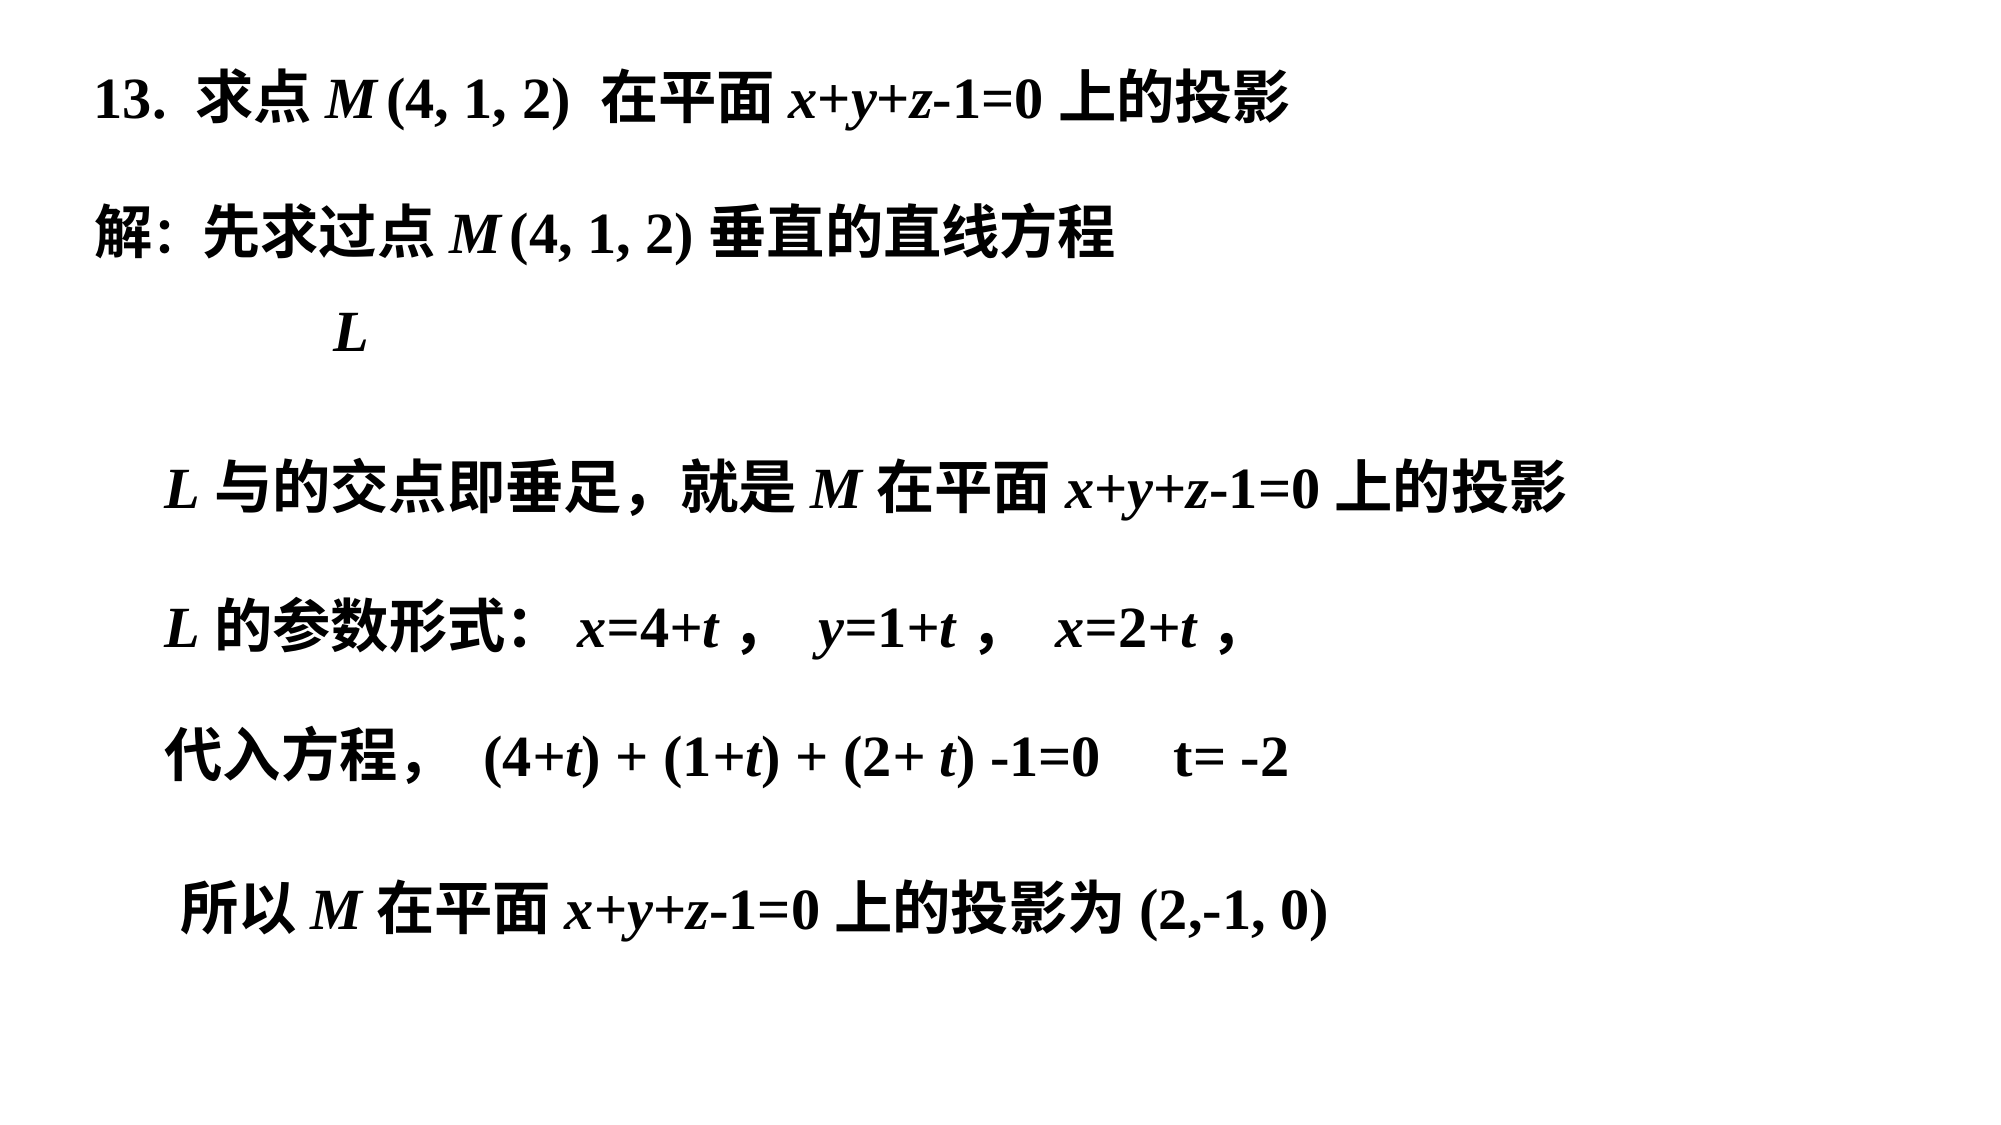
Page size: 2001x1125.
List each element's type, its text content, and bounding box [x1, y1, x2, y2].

text_box L的参数形式：x=4+t， y=1+t， x=2+t， [150, 581, 1362, 667]
text_box 13. 求点M (4, 1, 2) 在平面x+y+z-1=0上的投影 [79, 53, 1306, 148]
text_box 所以M在平面x+y+z-1=0上的投影为(2,-1, 0) [165, 863, 1671, 949]
